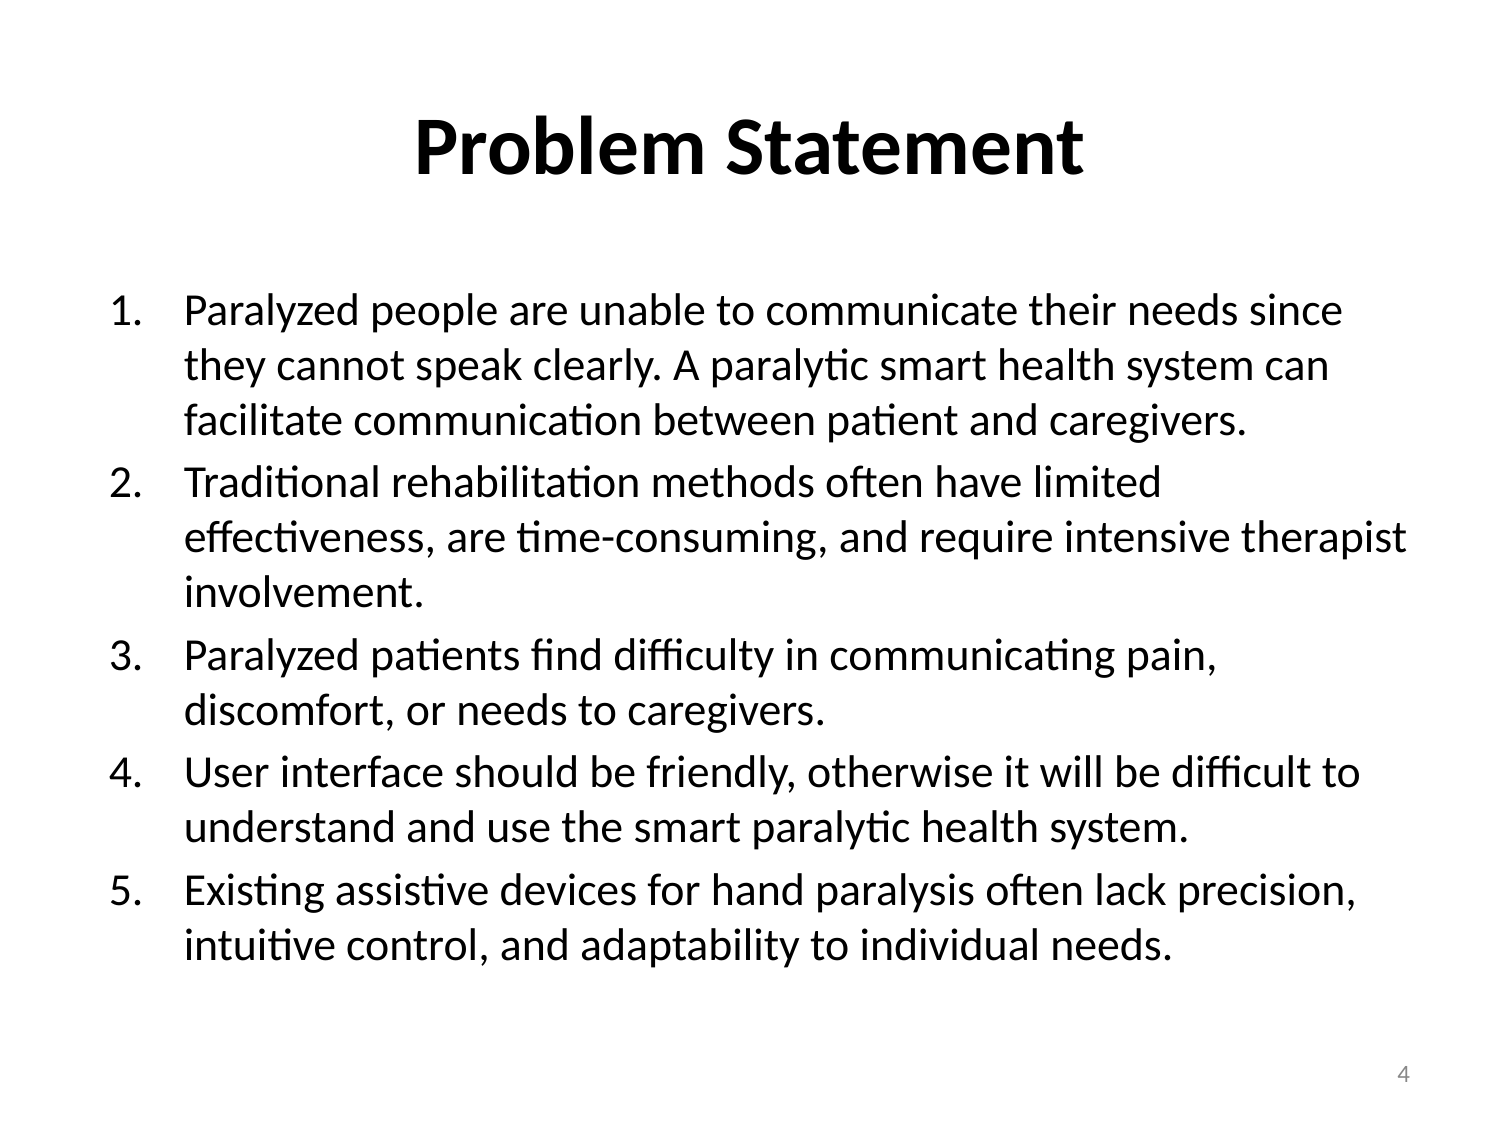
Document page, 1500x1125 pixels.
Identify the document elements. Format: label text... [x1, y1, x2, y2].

list Paralyzed people are unable to communicate their needs since they cannot speak clearly. A paralytic smart health system can facilitate communication between patient and caregivers. Traditional rehabilitation methods often have limited effectiveness, are time-consuming, and require intensive therapist involvement. Paralyzed patients find difficulty in communicating pain, discomfort, or needs to caregivers. User interface should be friendly, otherwise it will be difficult to understand and use the smart paralytic health system. Existing assistive devices for hand paralysis often lack precision, intuitive control, and adaptability to individual needs. [75, 272, 1425, 1015]
title Problem Statement [292, 73, 1208, 209]
slide_number 4 [1074, 1042, 1425, 1103]
